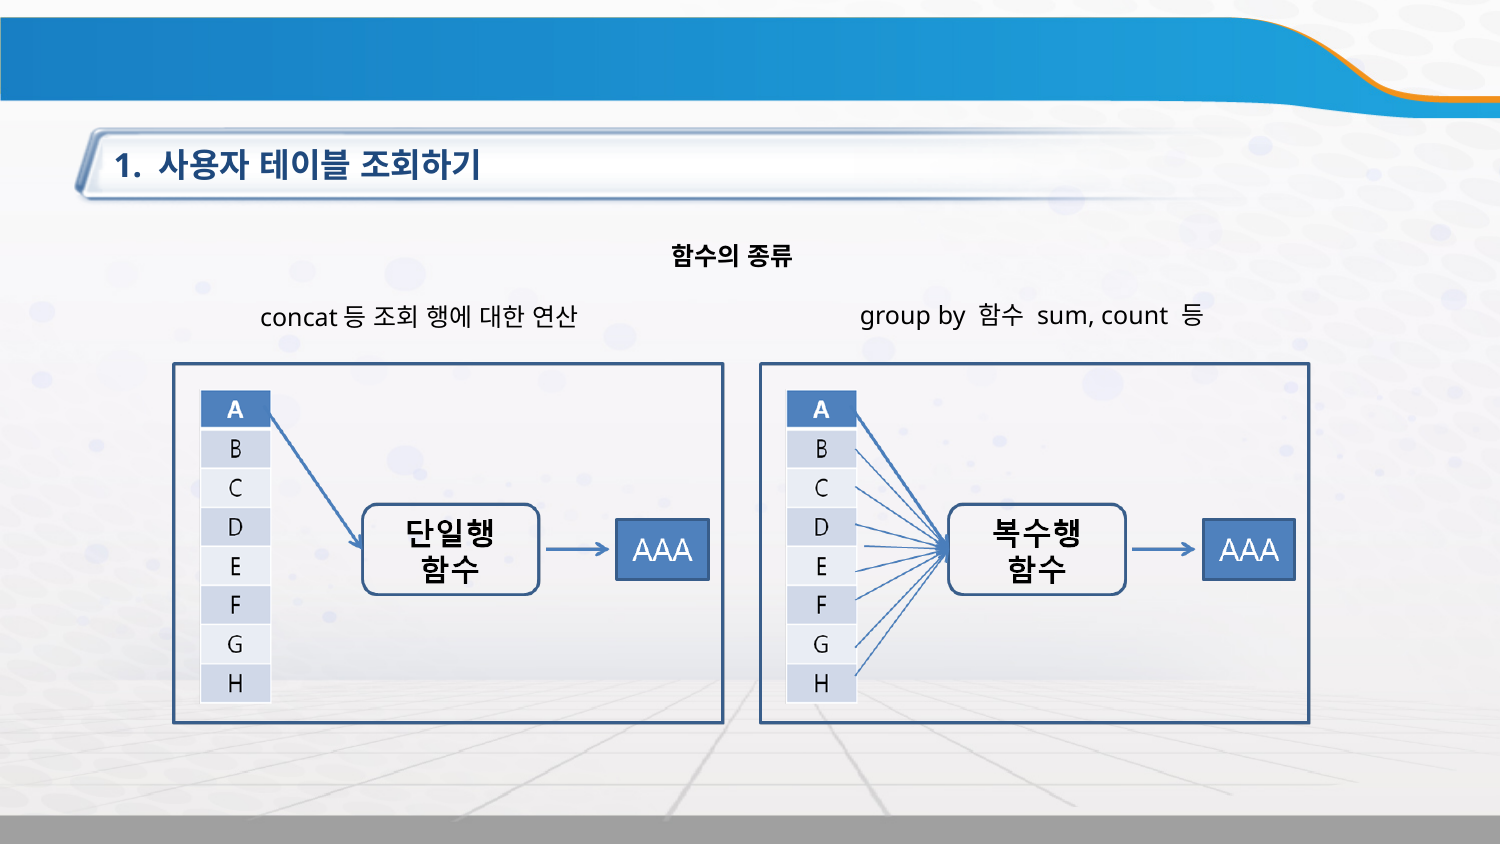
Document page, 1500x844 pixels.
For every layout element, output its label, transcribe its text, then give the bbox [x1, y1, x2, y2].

picture [0, 0, 1500, 844]
text_box 2. 데이터 조회하기 [29, 0, 1175, 103]
text_box group by 함수 sum, count 등 [845, 291, 1219, 337]
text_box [74, 126, 1289, 208]
text_box concat등 조회 행에 대한 연산 [245, 294, 594, 339]
text_box 함수의 종류 [252, 216, 1213, 316]
